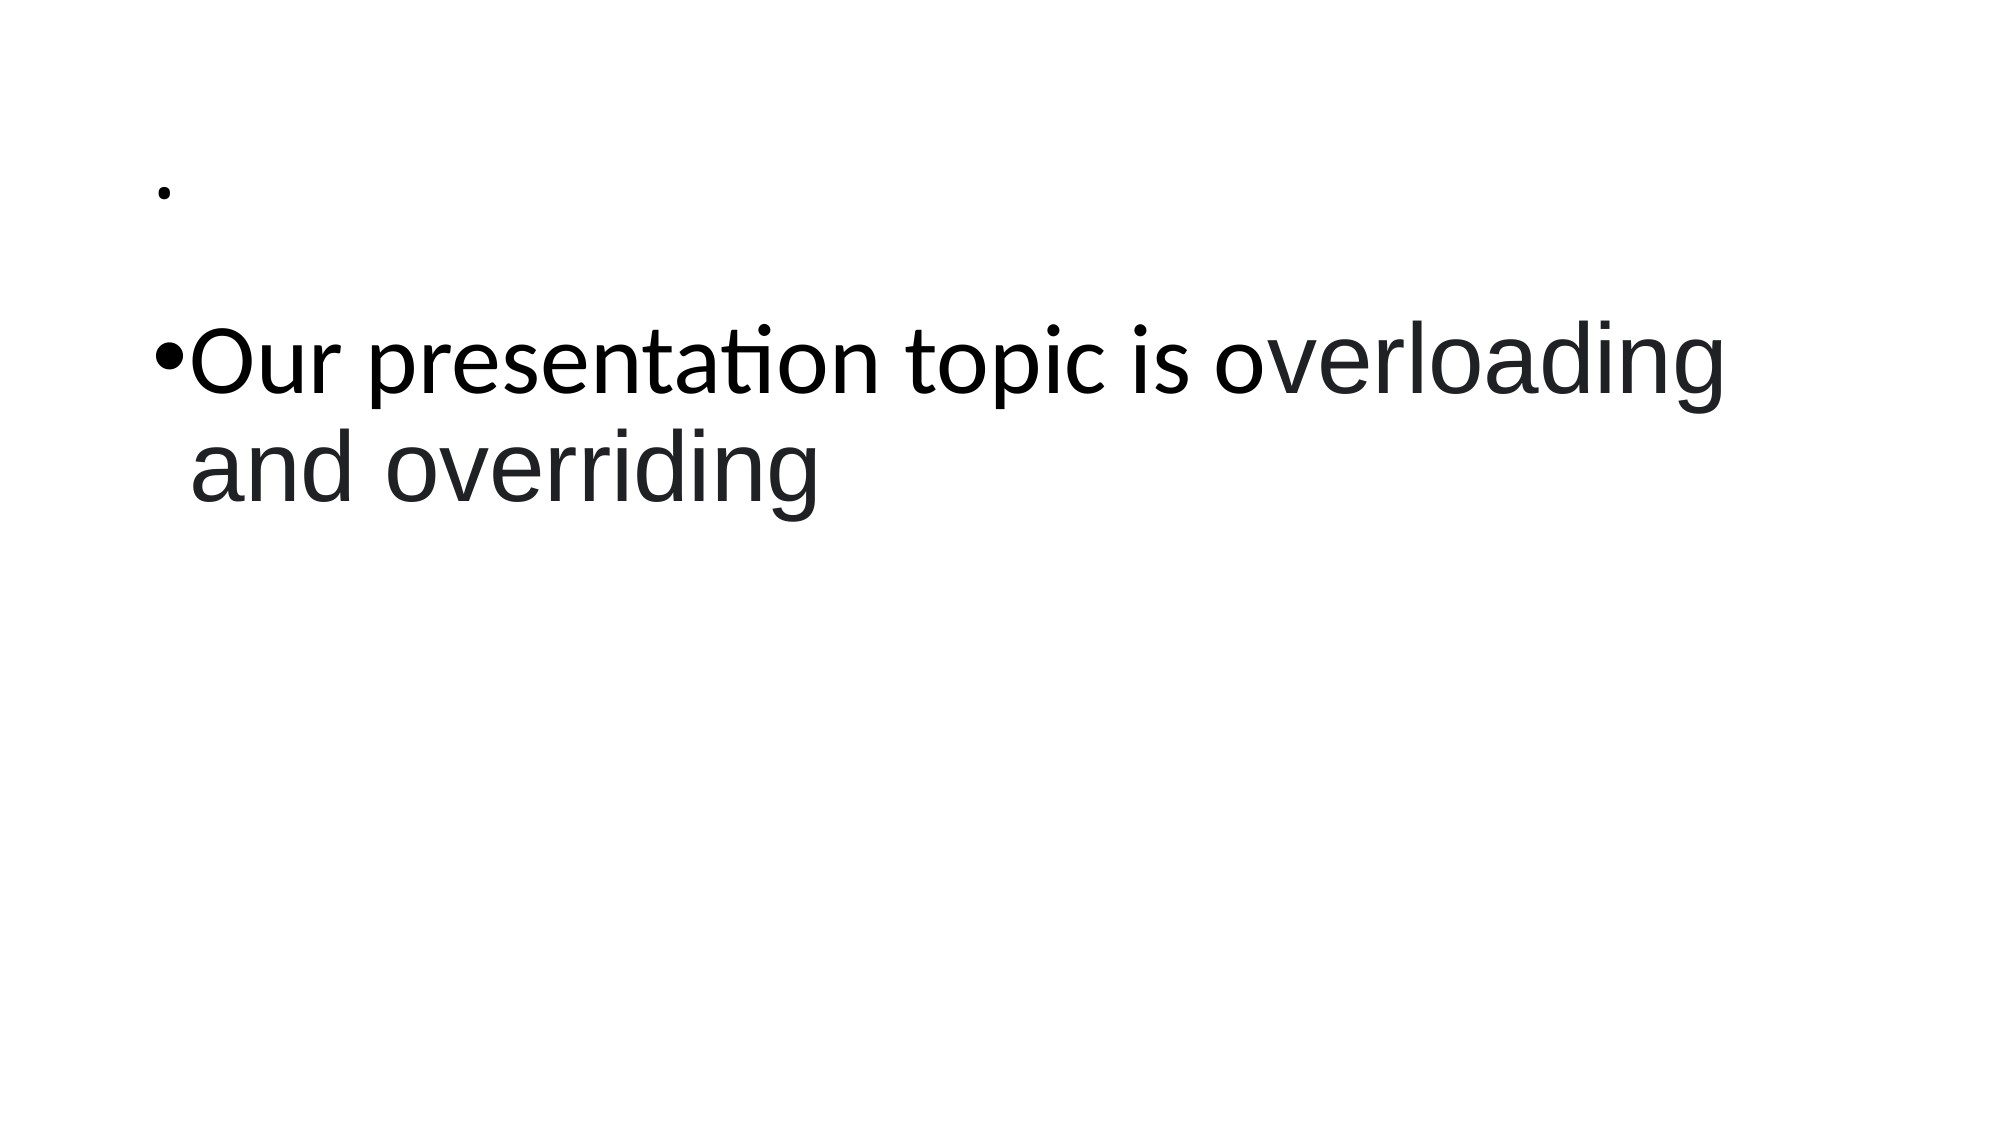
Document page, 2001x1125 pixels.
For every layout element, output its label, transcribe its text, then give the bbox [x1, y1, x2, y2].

title . [137, 59, 1863, 278]
list Our presentation topic is overloading and overriding [137, 299, 1863, 1014]
